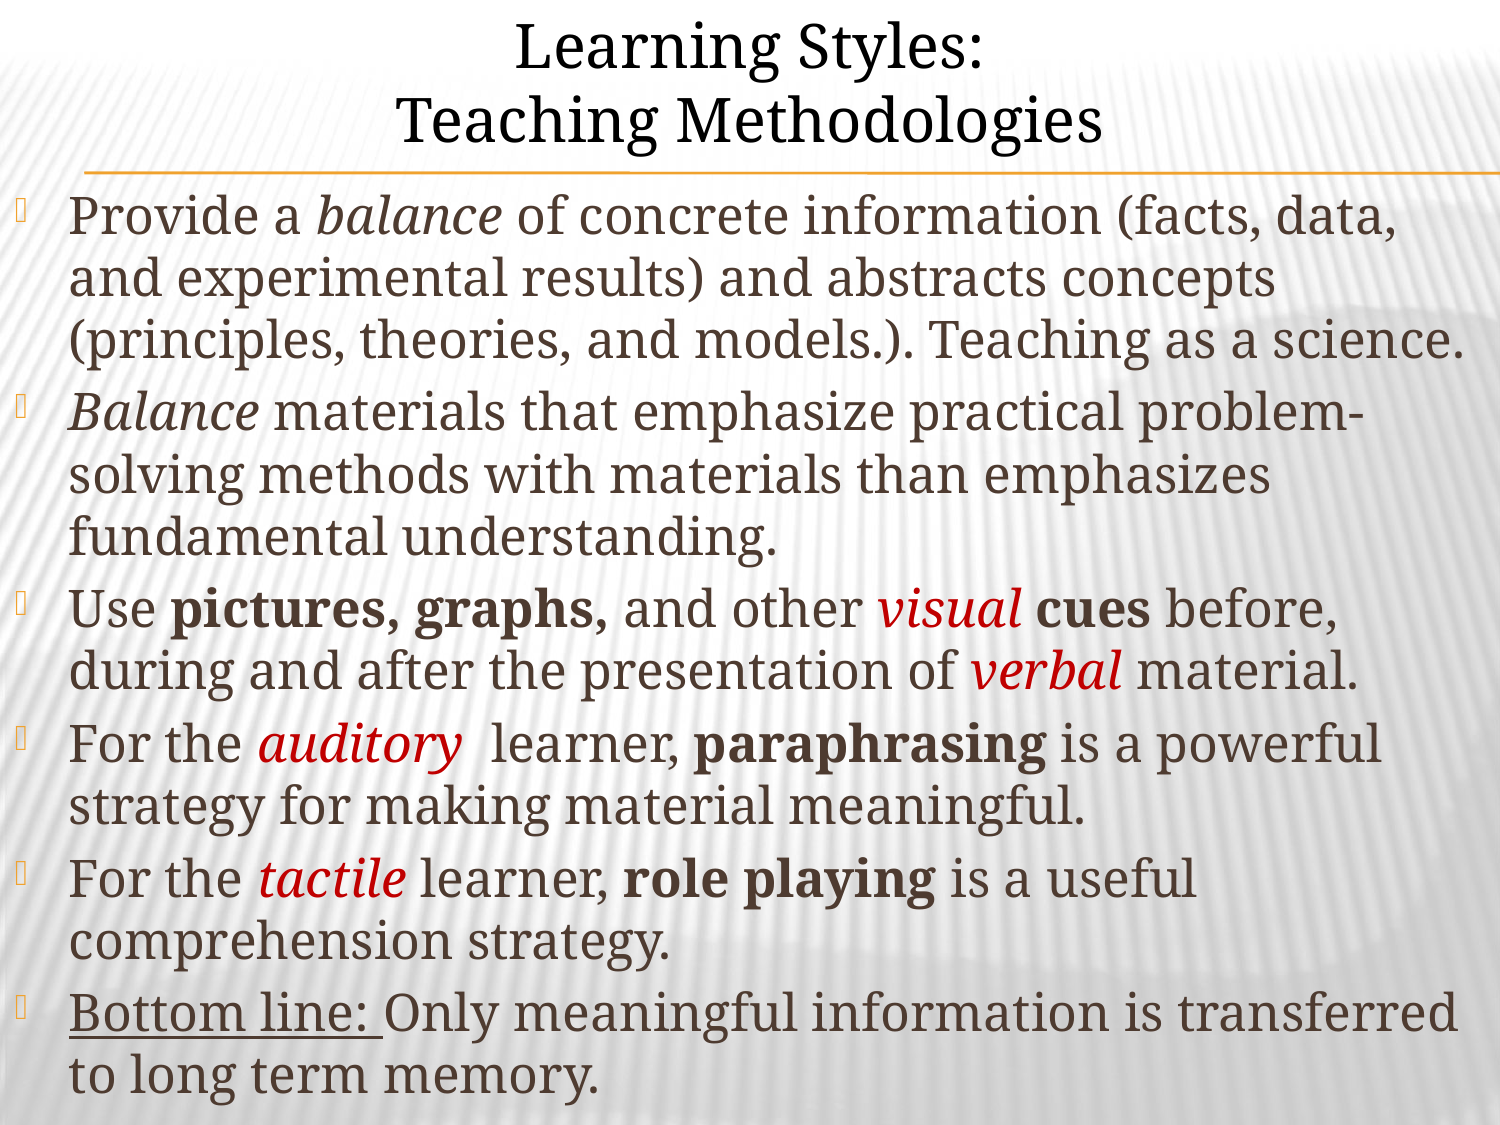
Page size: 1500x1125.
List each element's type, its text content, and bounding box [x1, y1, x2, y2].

list Provide a balance of concrete information (facts, data, and experimental results) and abstracts concepts (principles, theories, and models.). Teaching as a science. Balance materials that emphasize practical problem-solving methods with materials than emphasizes fundamental understanding. Use pictures, graphs, and other visual cues before, during and after the presentation of verbal material. For the auditory learner, paraphrasing is a powerful strategy for making material meaningful. For the tactile learner, role playing is a useful comprehension strategy. Bottom line: Only meaningful information is transferred to long term memory. [0, 174, 1500, 1125]
title Learning Styles: Teaching Methodologies [0, 0, 1500, 163]
